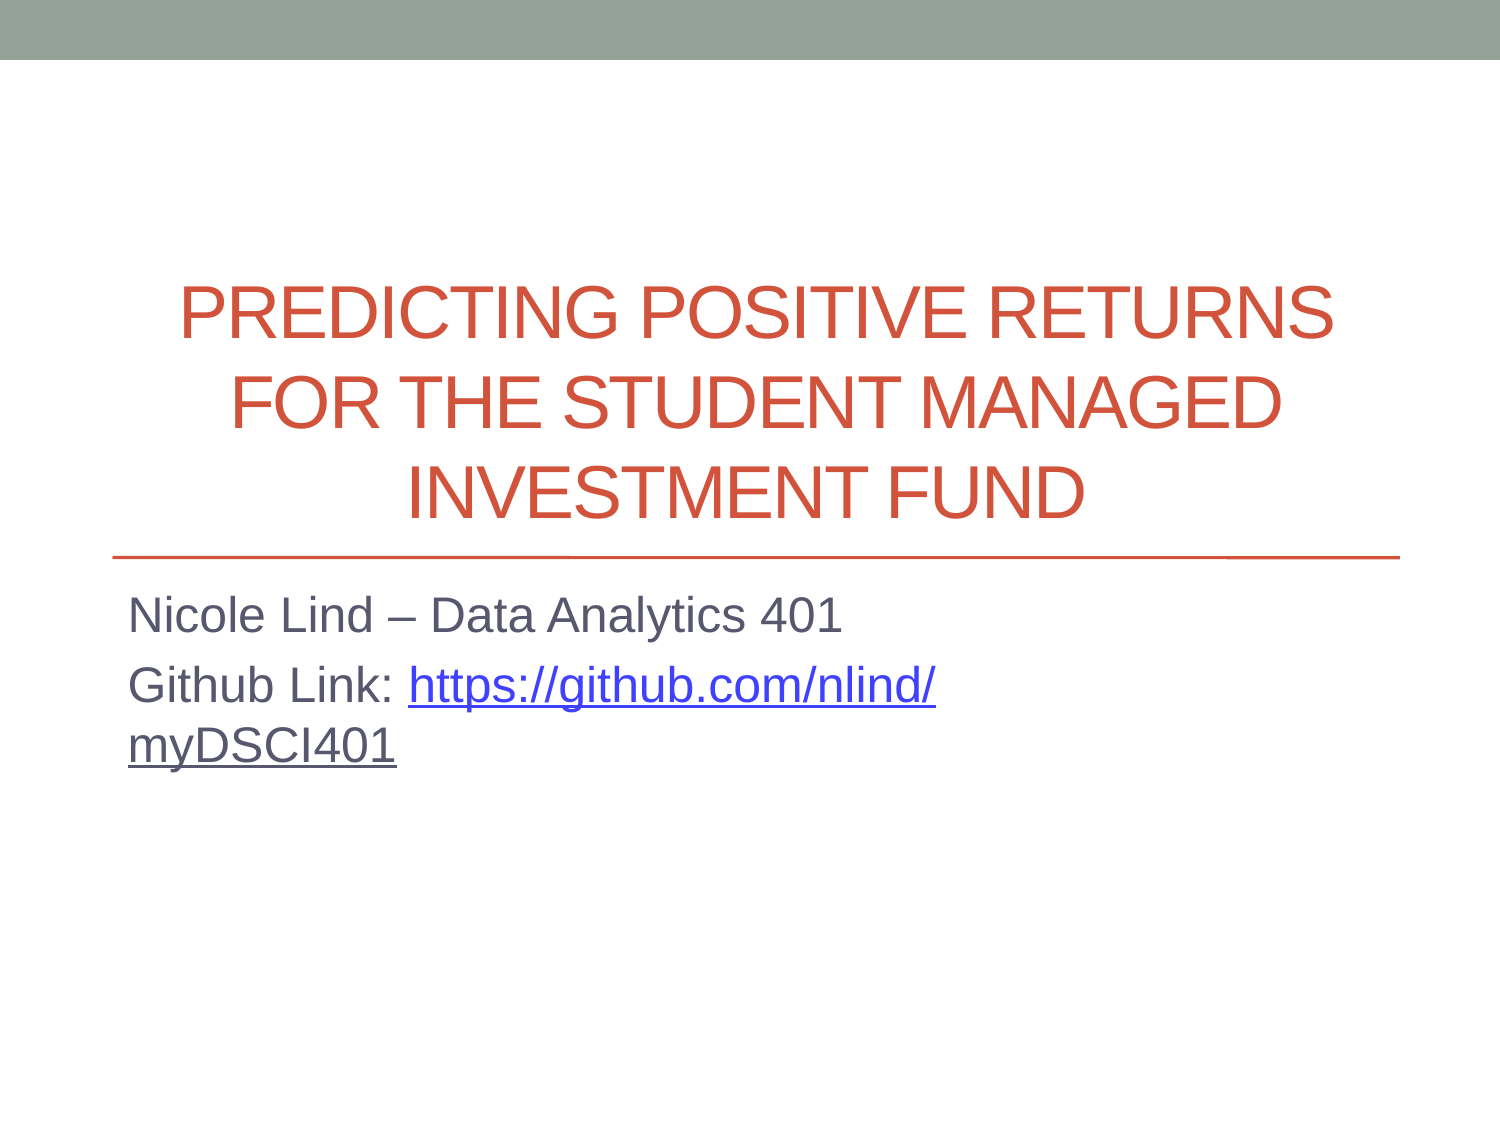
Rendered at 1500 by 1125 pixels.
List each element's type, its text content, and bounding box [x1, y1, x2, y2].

title Predicting Positive Returns for the student managed investment fund [112, 224, 1400, 542]
subtitle Nicole Lind – Data Analytics 401 Github Link: https://github.com/nlind/myDSCI401 [112, 575, 1163, 863]
